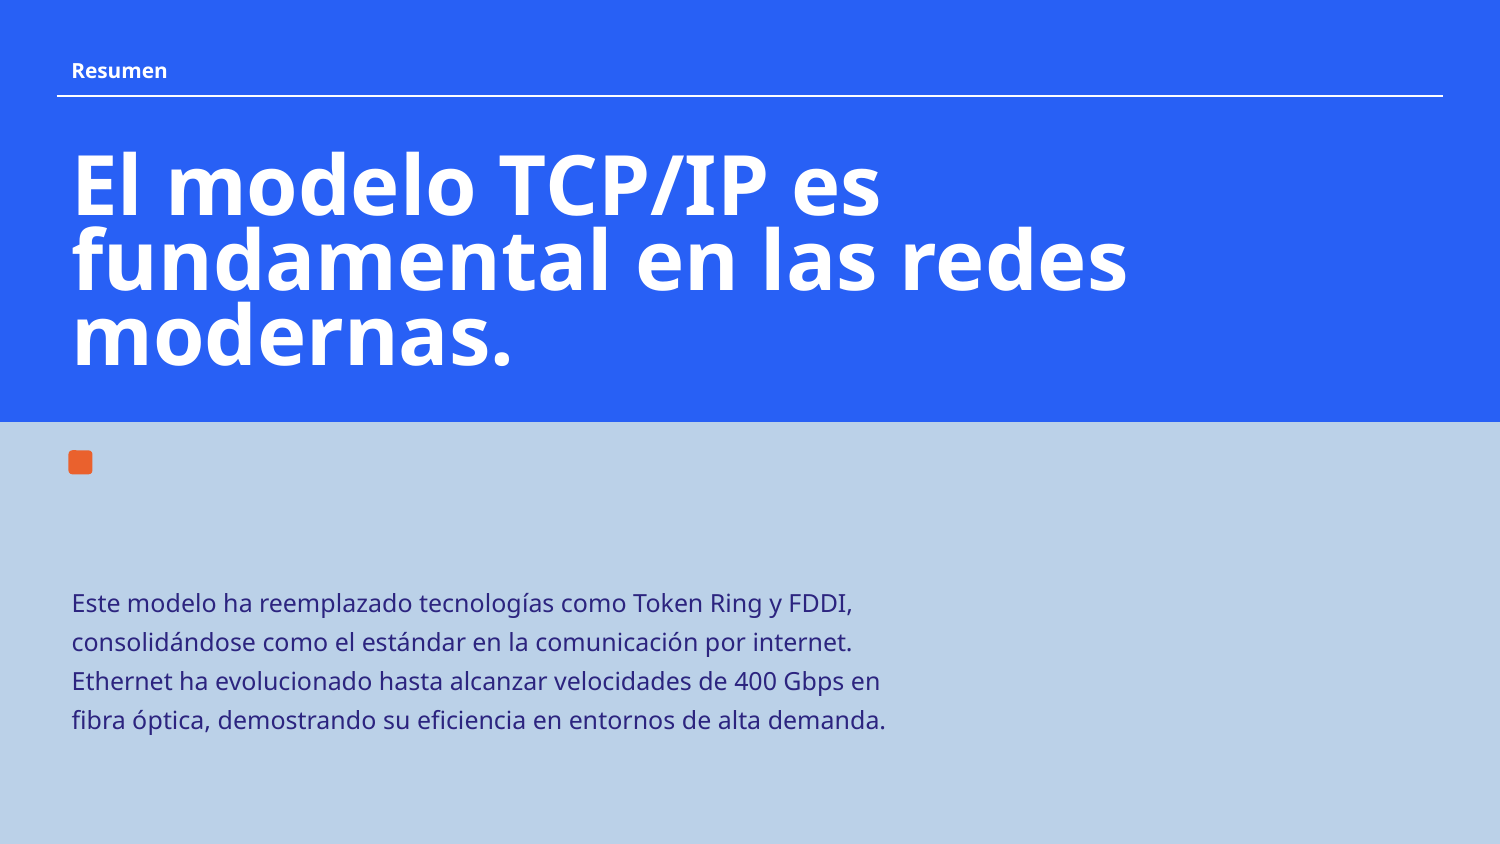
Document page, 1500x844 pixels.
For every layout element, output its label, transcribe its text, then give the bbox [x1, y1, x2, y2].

text_box [68, 450, 93, 475]
text_box [0, 0, 1500, 422]
list Este modelo ha reemplazado tecnologías como Token Ring y FDDI, consolidándose como el estándar en la comunicación por internet. Ethernet ha evolucionado hasta alcanzar velocidades de 400 Gbps en fibra óptica, demostrando su eficiencia en entornos de alta demanda. [56, 569, 902, 750]
text_box Resumen [56, 44, 450, 95]
text_box El modelo TCP/IP es fundamental en las redes modernas. [56, 122, 1369, 396]
